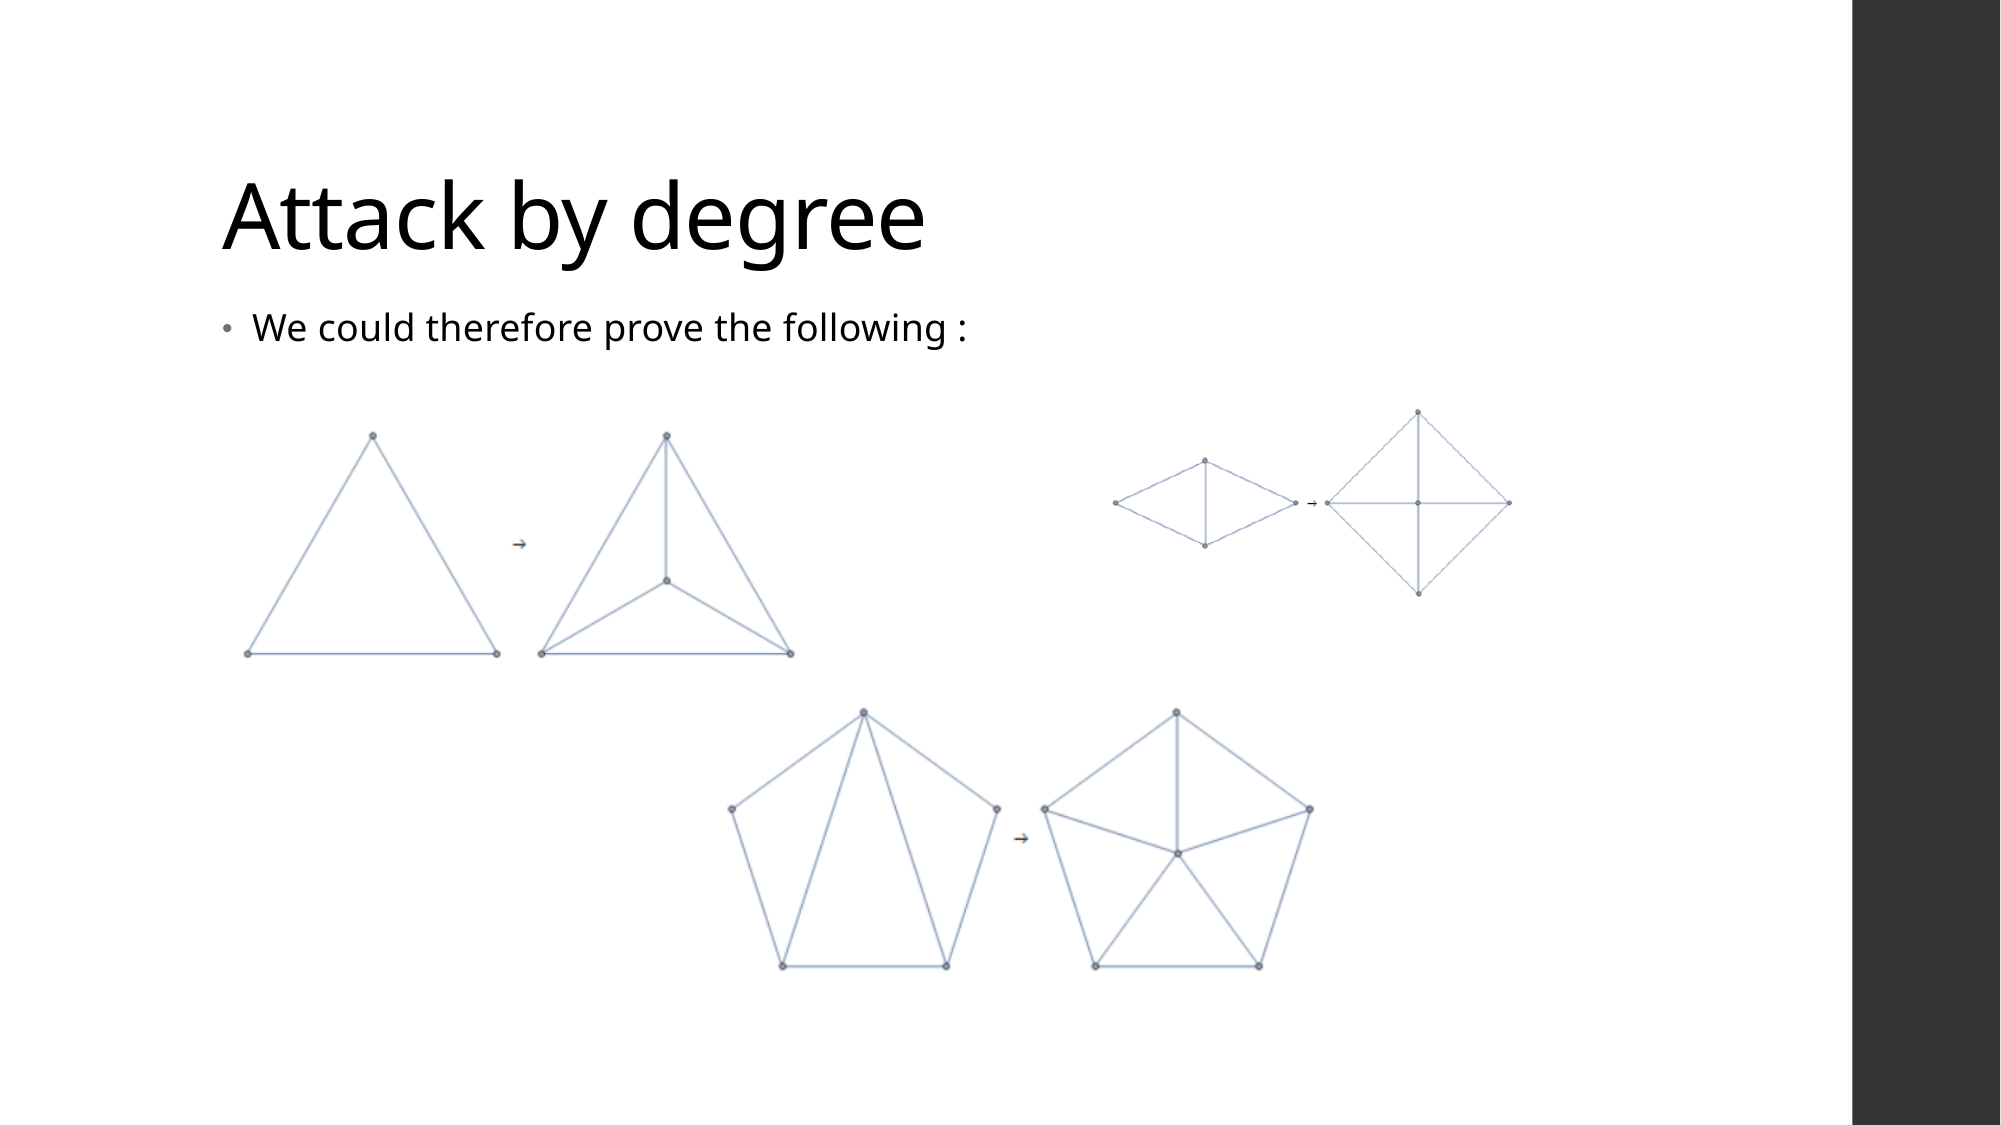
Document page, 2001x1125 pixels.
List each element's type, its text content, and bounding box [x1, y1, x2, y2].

picture [721, 703, 1323, 980]
title Attack by degree [206, 60, 1797, 278]
picture [235, 420, 797, 670]
picture [1105, 405, 1517, 600]
list We could therefore prove the following : [206, 299, 1617, 1014]
